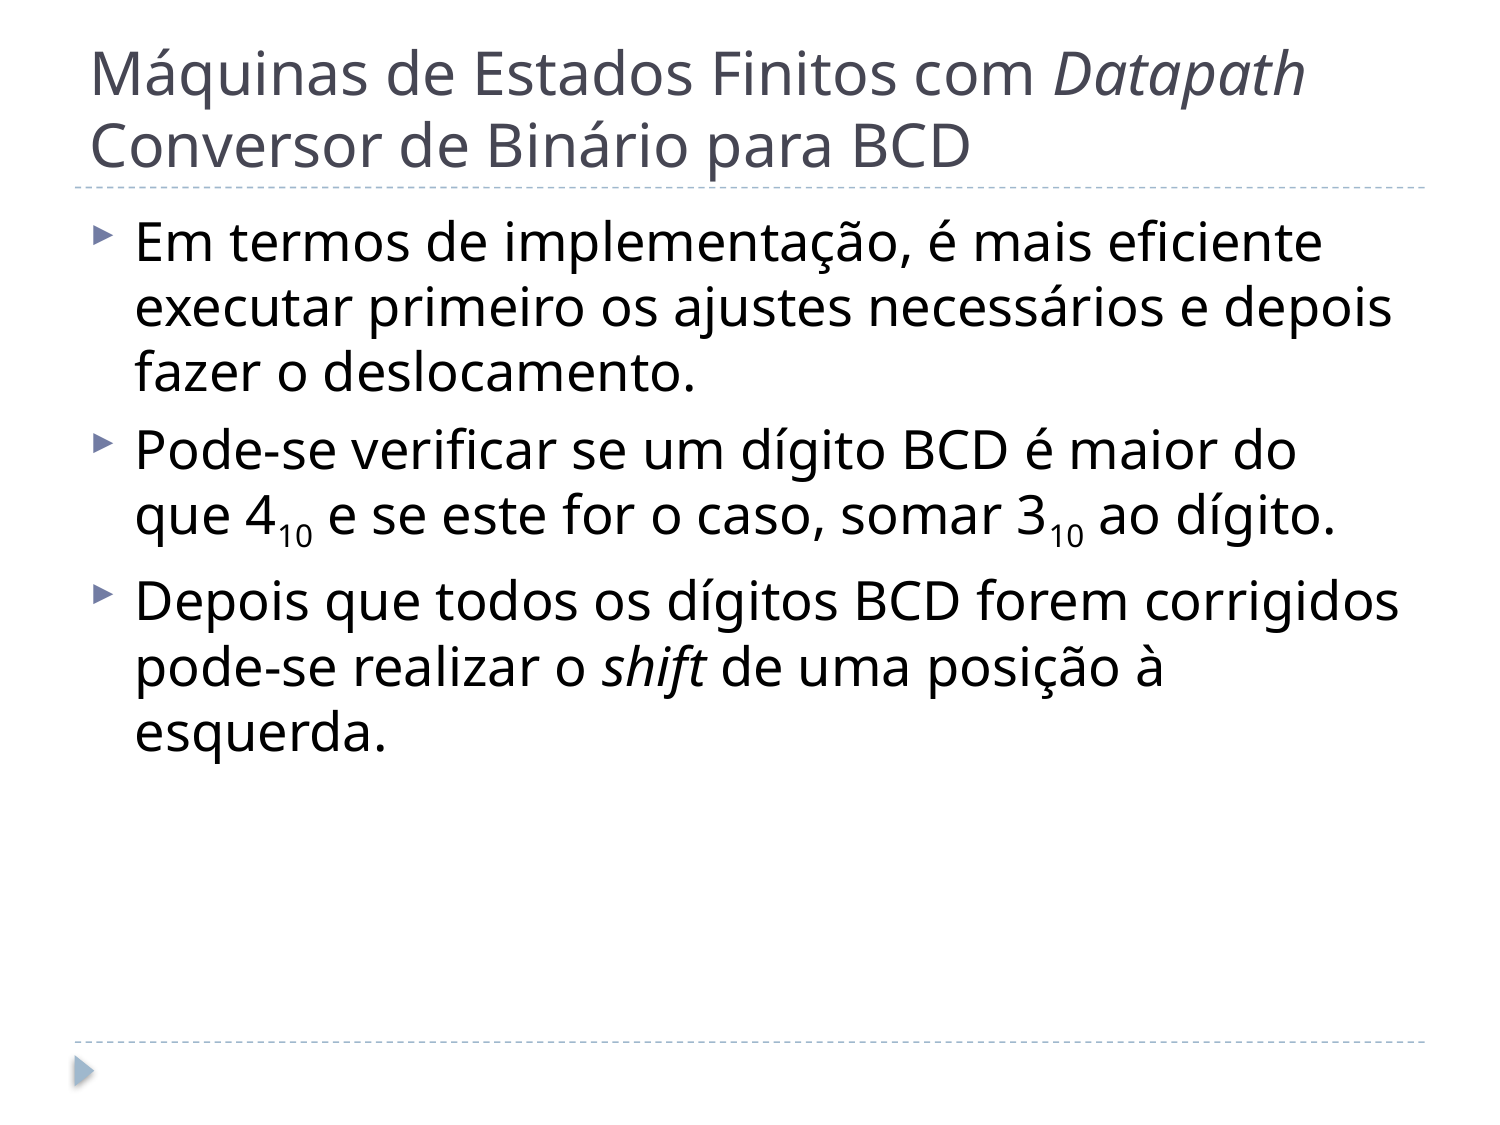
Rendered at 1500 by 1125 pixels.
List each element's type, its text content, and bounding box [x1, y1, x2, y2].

list Em termos de implementação, é mais eficiente executar primeiro os ajustes necessários e depois fazer o deslocamento. Pode-se verificar se um dígito BCD é maior do que 410 e se este for o caso, somar 310 ao dígito. Depois que todos os dígitos BCD forem corrigidos pode-se realizar o shift de uma posição à esquerda. [75, 200, 1425, 1010]
title Máquinas de Estados Finitos com Datapath Conversor de Binário para BCD [75, 24, 1425, 188]
